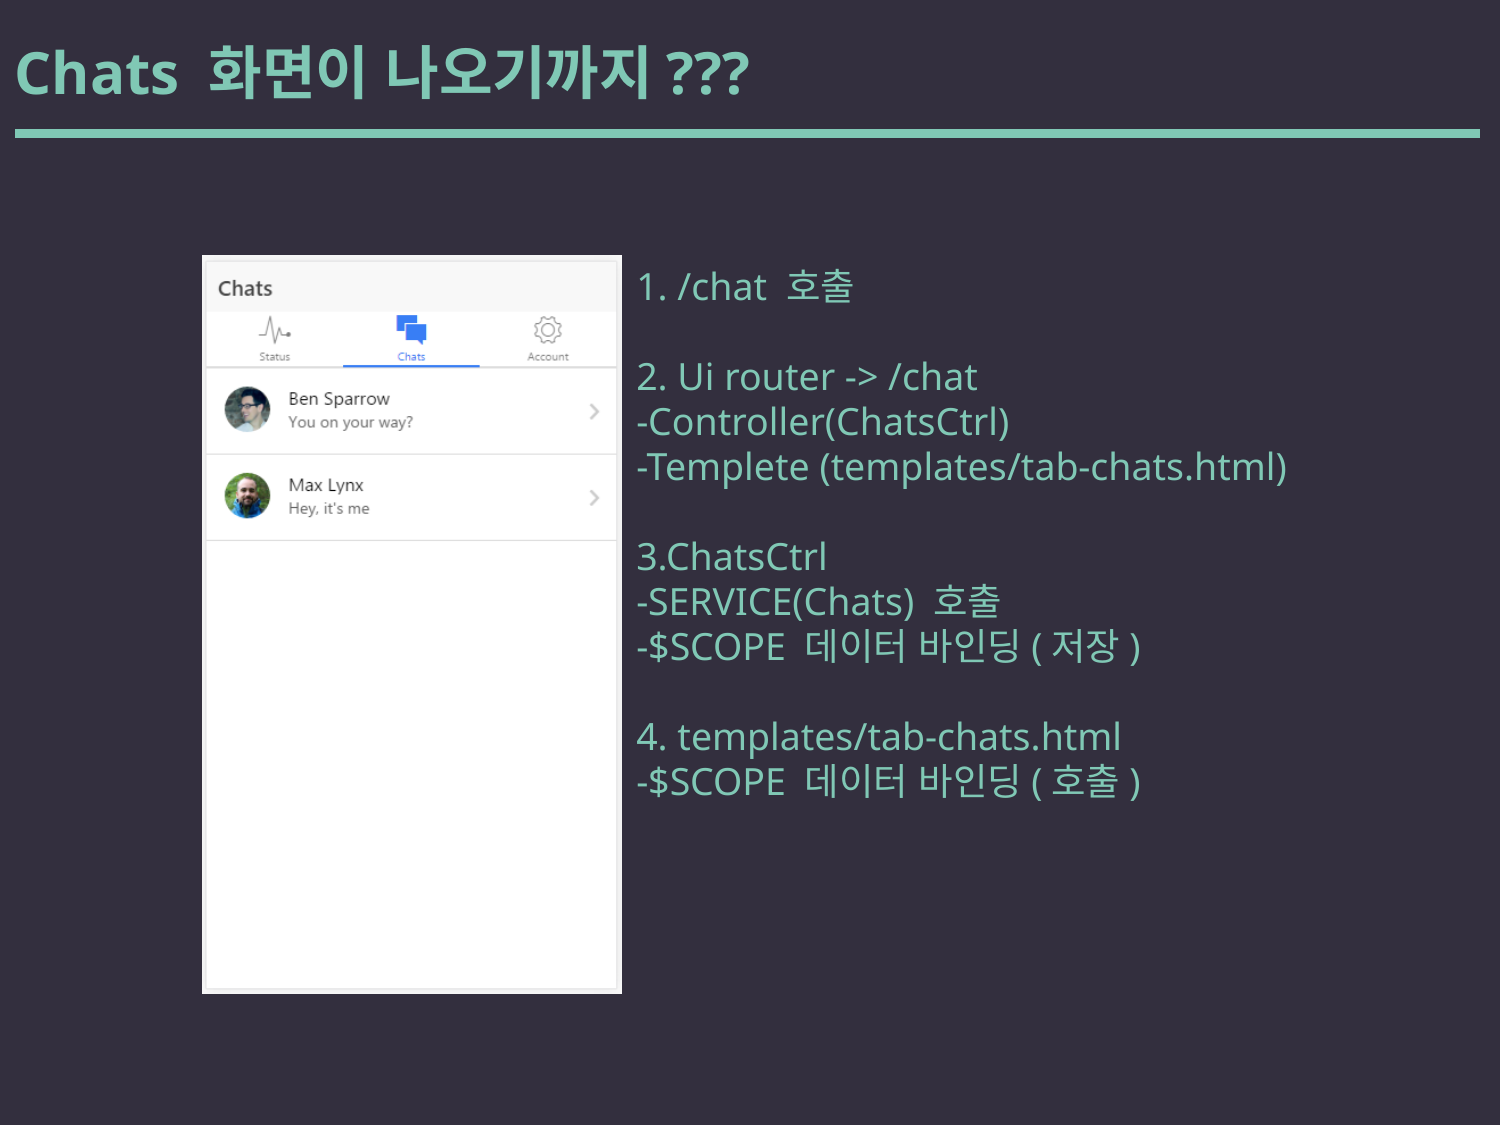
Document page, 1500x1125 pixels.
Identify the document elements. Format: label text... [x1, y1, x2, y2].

text_box 1. /chat 호출 2. Ui router -> /chat -Controller(ChatsCtrl) -Templete (templates/tab-chats.html) 3.ChatsCtrl -SERVICE(Chats) 호출 -$SCOPE 데이터 바인딩(저장) 4. templates/tab-chats.html -$SCOPE 데이터 바인딩(호출) [622, 255, 1449, 856]
text_box Chats 화면이 나오기까지??? [0, 28, 1500, 114]
picture [202, 255, 622, 994]
